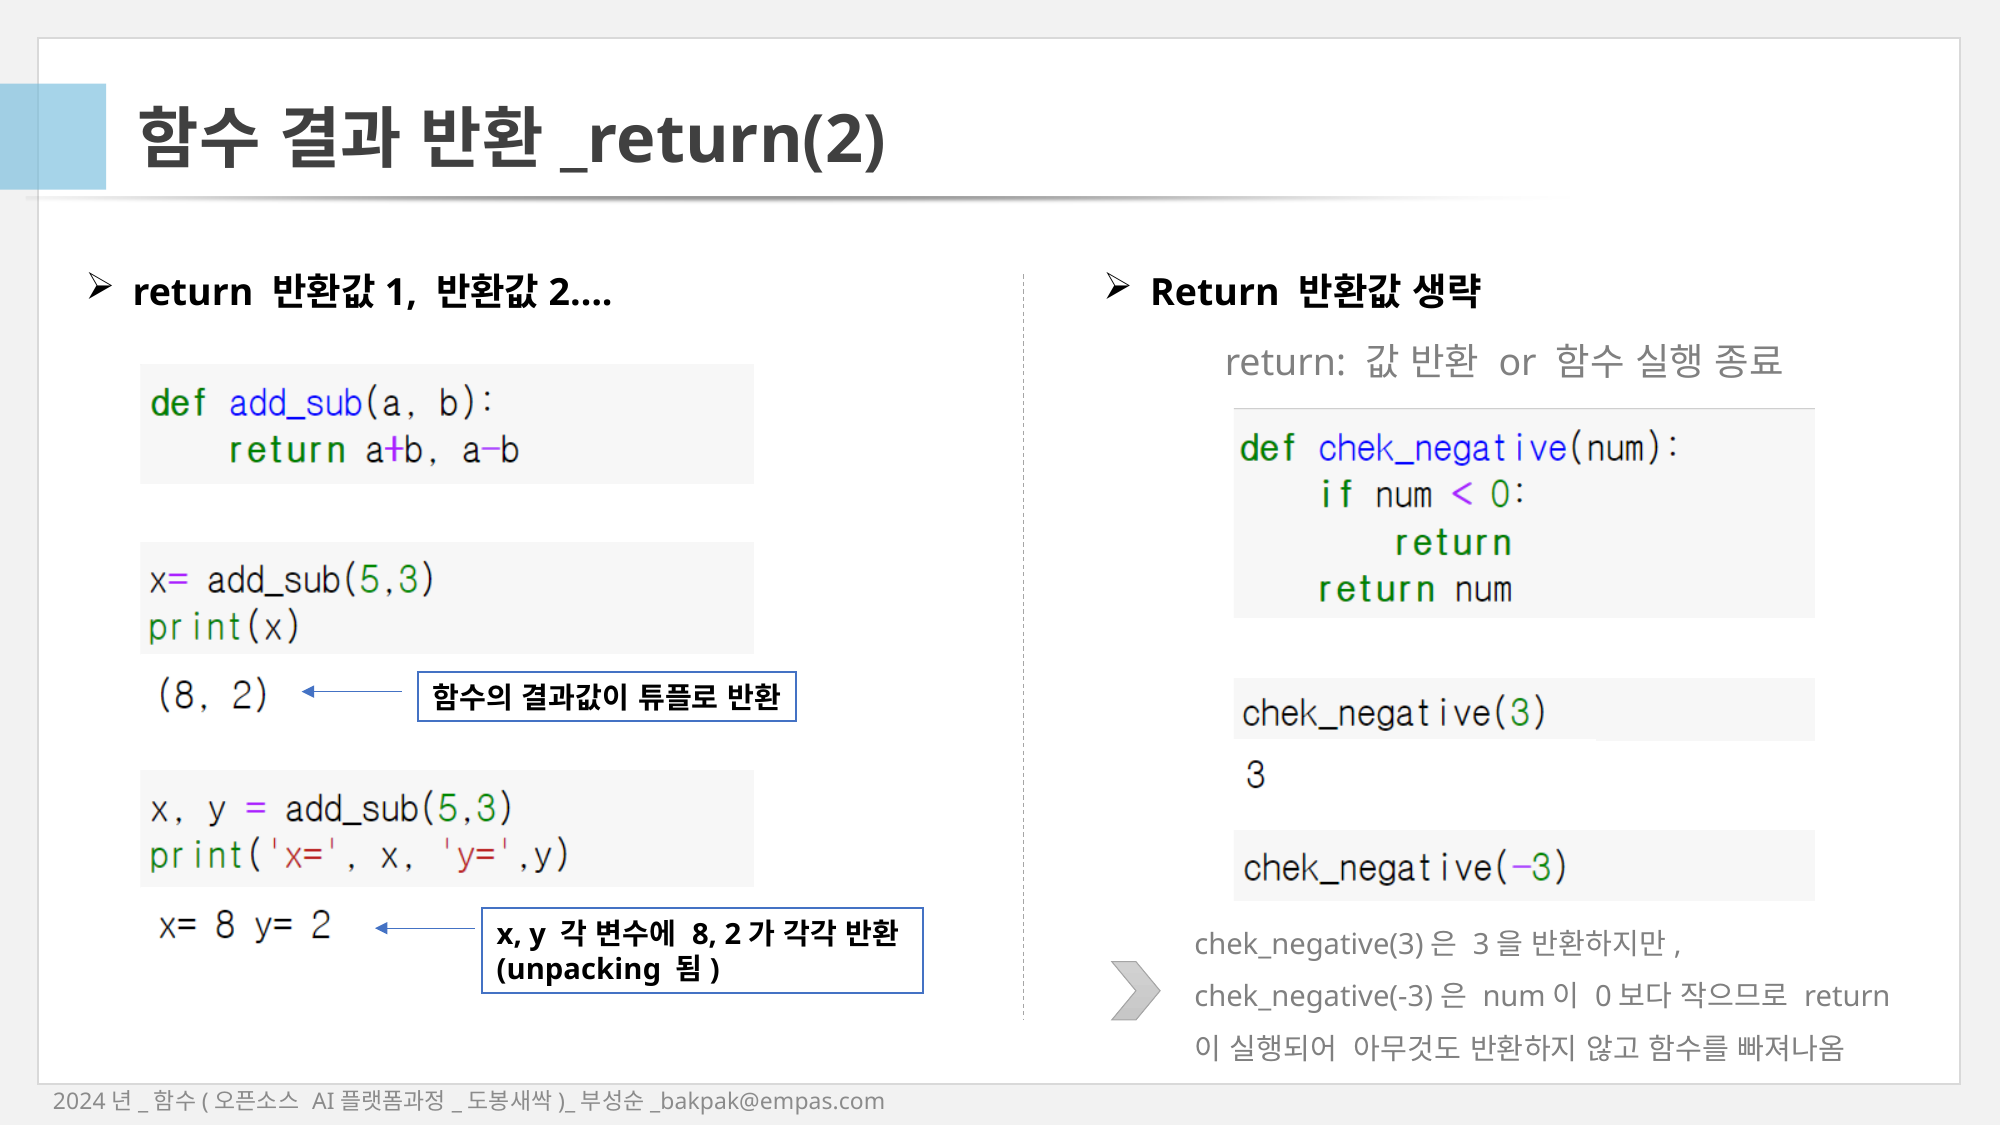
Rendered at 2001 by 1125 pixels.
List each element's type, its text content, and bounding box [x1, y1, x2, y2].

text_box Return 반환값 생략 [1088, 260, 1497, 321]
picture [1233, 678, 1815, 797]
footer 2024년_함수(오픈소스 AI플랫폼과정_도봉새싹)_부성순_bakpak@empas.com [37, 1070, 1205, 1125]
picture [140, 770, 754, 960]
title 함수 결과 반환_return(2) [122, 88, 1848, 195]
picture [25, 196, 1798, 206]
text_box return 반환값1, 반환값2…. [70, 260, 628, 321]
picture [140, 542, 754, 725]
text_box x, y 각 변수에 8, 2가 각각 반환 (unpacking 됨) [481, 907, 924, 994]
picture [1233, 408, 1815, 618]
text_box [1110, 961, 1161, 1021]
text_box chek_negative(3)은 3을 반환하지만, chek_negative(-3)은 num이 0보다 작으므로 return이 실행되어 아무것도 반환하지 않고 함수를 빠져나옴 [1179, 900, 1934, 1073]
picture [140, 364, 754, 484]
text_box 함수의 결과값이 튜플로 반환 [754, 671, 797, 722]
picture [1233, 830, 1815, 901]
text_box return: 값 반환 or 함수 실행 종료 [1210, 330, 1799, 391]
